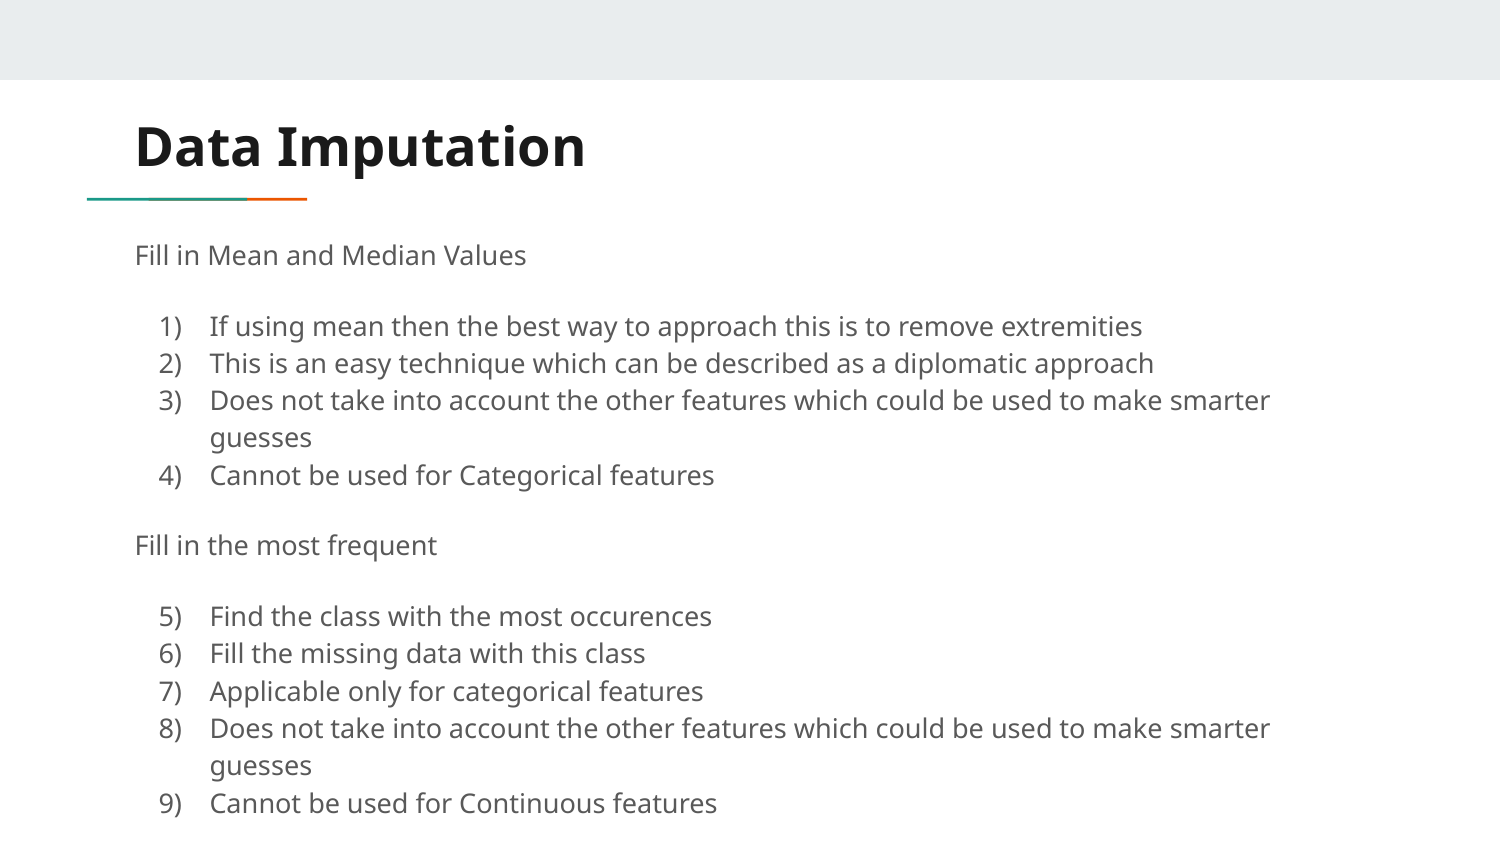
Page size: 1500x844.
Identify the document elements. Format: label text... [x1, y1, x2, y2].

title Data Imputation [119, 96, 1381, 185]
list Fill in Mean and Median Values If using mean then the best way to approach this is to remove extremities This is an easy technique which can be described as a diplomatic approach Does not take into account the other features which could be used to make smarter guesses Cannot be used for Categorical features Fill in the most frequent Find the class with the most occurences Fill the missing data with this class Applicable only for categorical features Does not take into account the other features which could be used to make smarter guesses Cannot be used for Continuous features [119, 218, 1381, 829]
